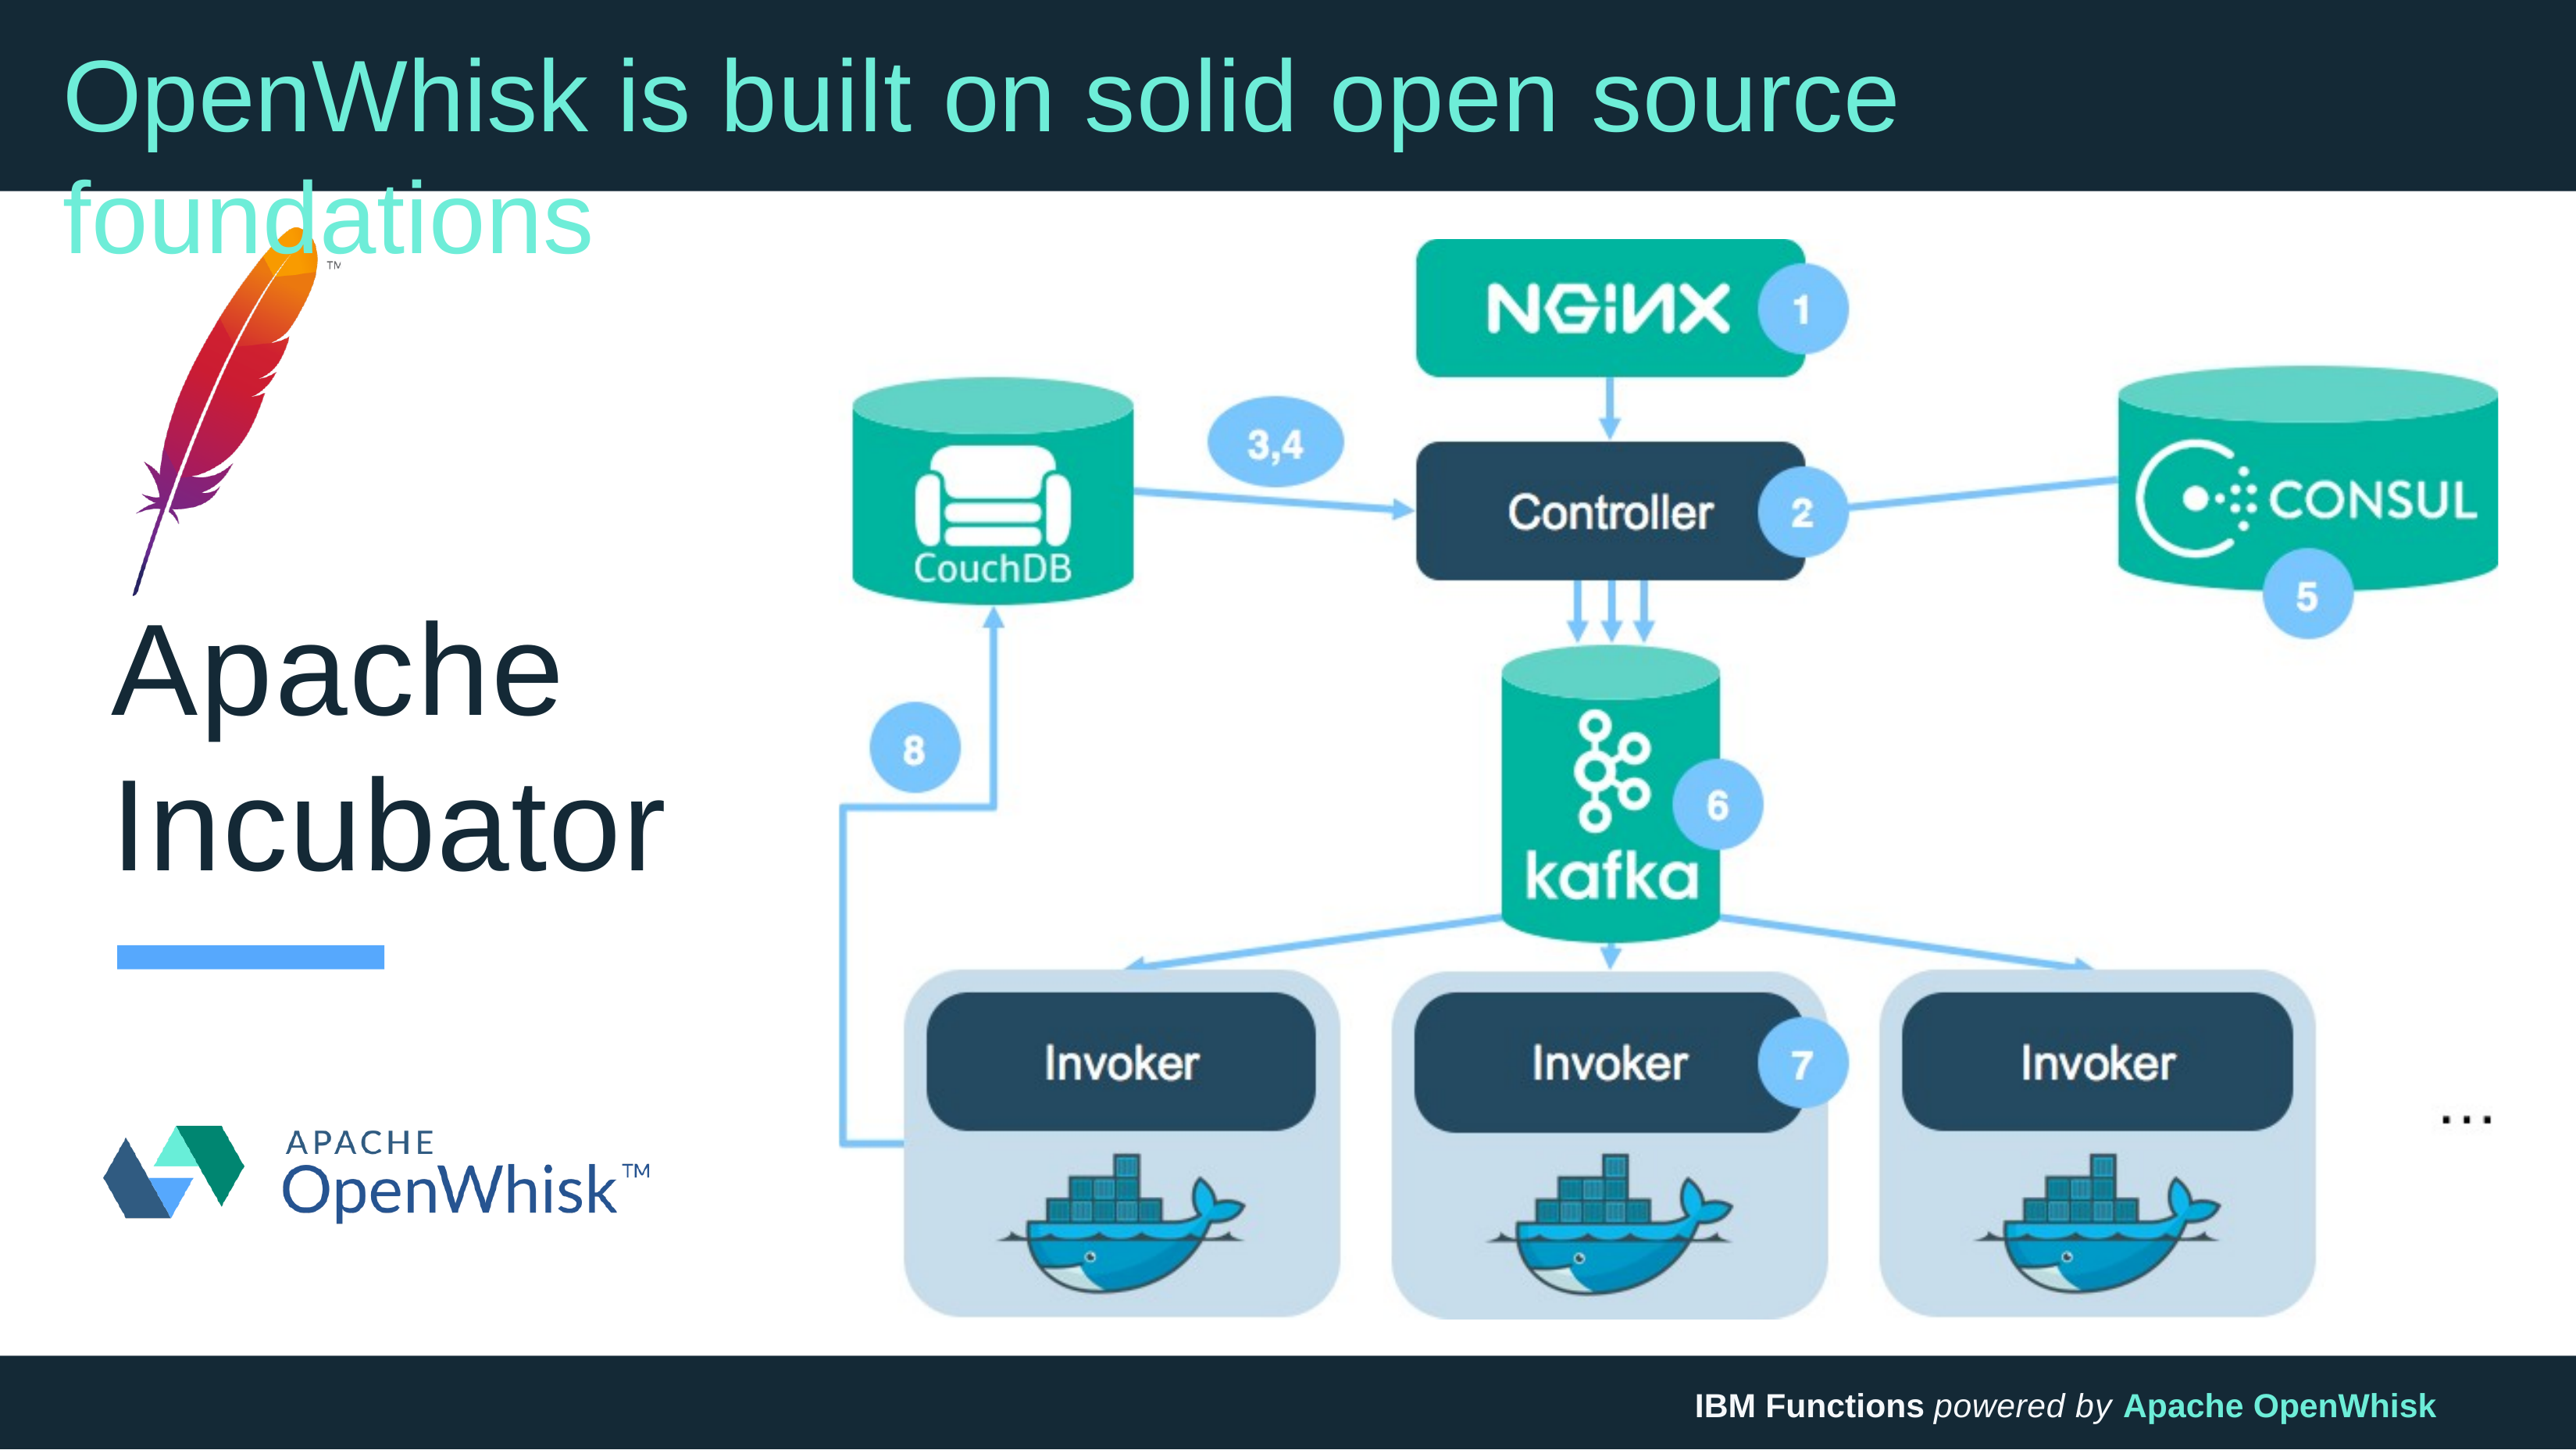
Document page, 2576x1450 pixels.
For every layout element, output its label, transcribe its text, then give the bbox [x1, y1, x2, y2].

text_box [117, 945, 385, 970]
text_box [132, 274, 341, 577]
slide_number IBM Functions powered by Apache OpenWhisk [1693, 1389, 2544, 1450]
text_box [103, 1126, 650, 1224]
text_box Apache Incubator [109, 577, 670, 897]
text_box OpenWhisk is built on solid open source foundations [61, 27, 2460, 274]
text_box [838, 239, 2499, 1320]
